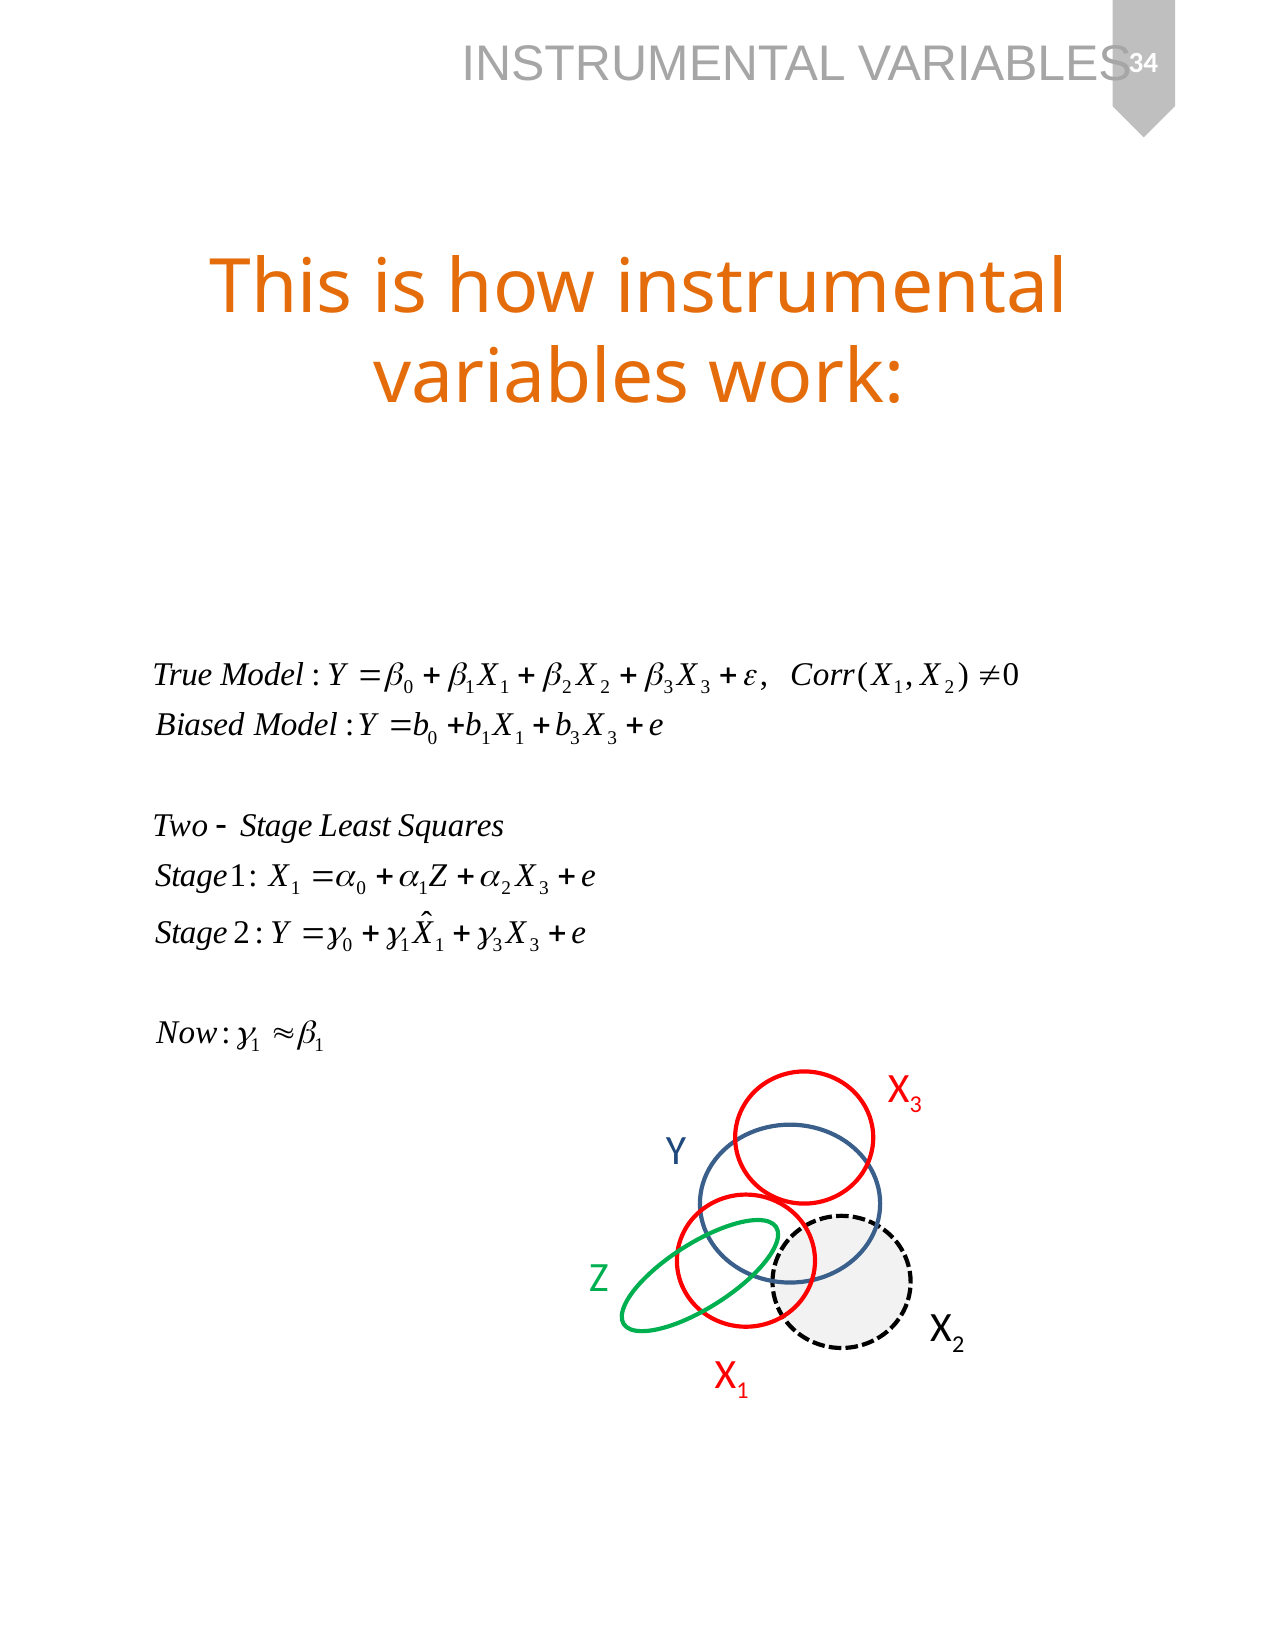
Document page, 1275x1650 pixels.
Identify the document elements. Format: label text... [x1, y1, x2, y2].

text_box [789, 1164, 883, 1282]
text_box [784, 1224, 913, 1351]
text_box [149, 653, 1024, 1058]
text_box [697, 1163, 762, 1209]
text_box [675, 1192, 818, 1329]
text_box X2 [915, 1292, 1128, 1365]
text_box Y [651, 1115, 737, 1180]
text_box Z [574, 1242, 639, 1308]
text_box [733, 1069, 876, 1206]
text_box [619, 1217, 781, 1334]
slide_number 34 [1093, 17, 1194, 105]
text_box X3 [873, 1066, 996, 1125]
text_box X1 [699, 1339, 823, 1411]
title This is how instrumental variables work: [65, 189, 1213, 465]
